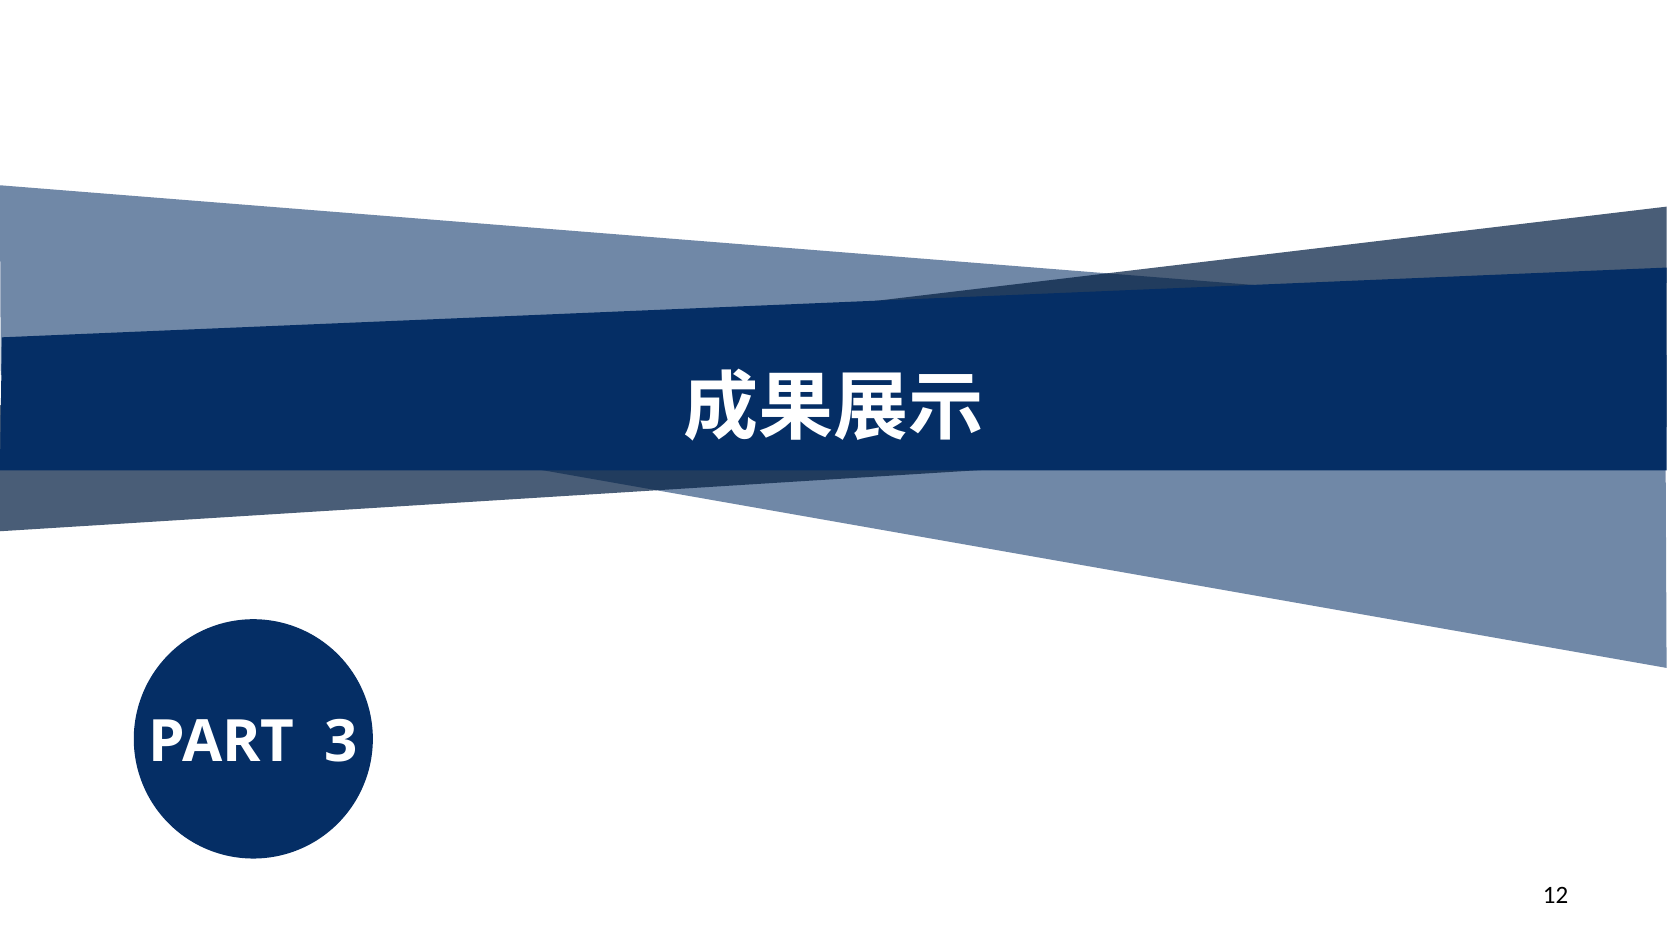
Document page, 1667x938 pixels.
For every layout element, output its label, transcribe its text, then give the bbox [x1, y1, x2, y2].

text_box [882, 204, 1667, 298]
text_box [660, 473, 1667, 670]
text_box [0, 183, 1105, 336]
slide_number 12 [1194, 868, 1584, 919]
text_box [0, 473, 967, 534]
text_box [133, 618, 374, 859]
text_box 成果展示 [77, 335, 1590, 455]
text_box [0, 265, 1667, 473]
